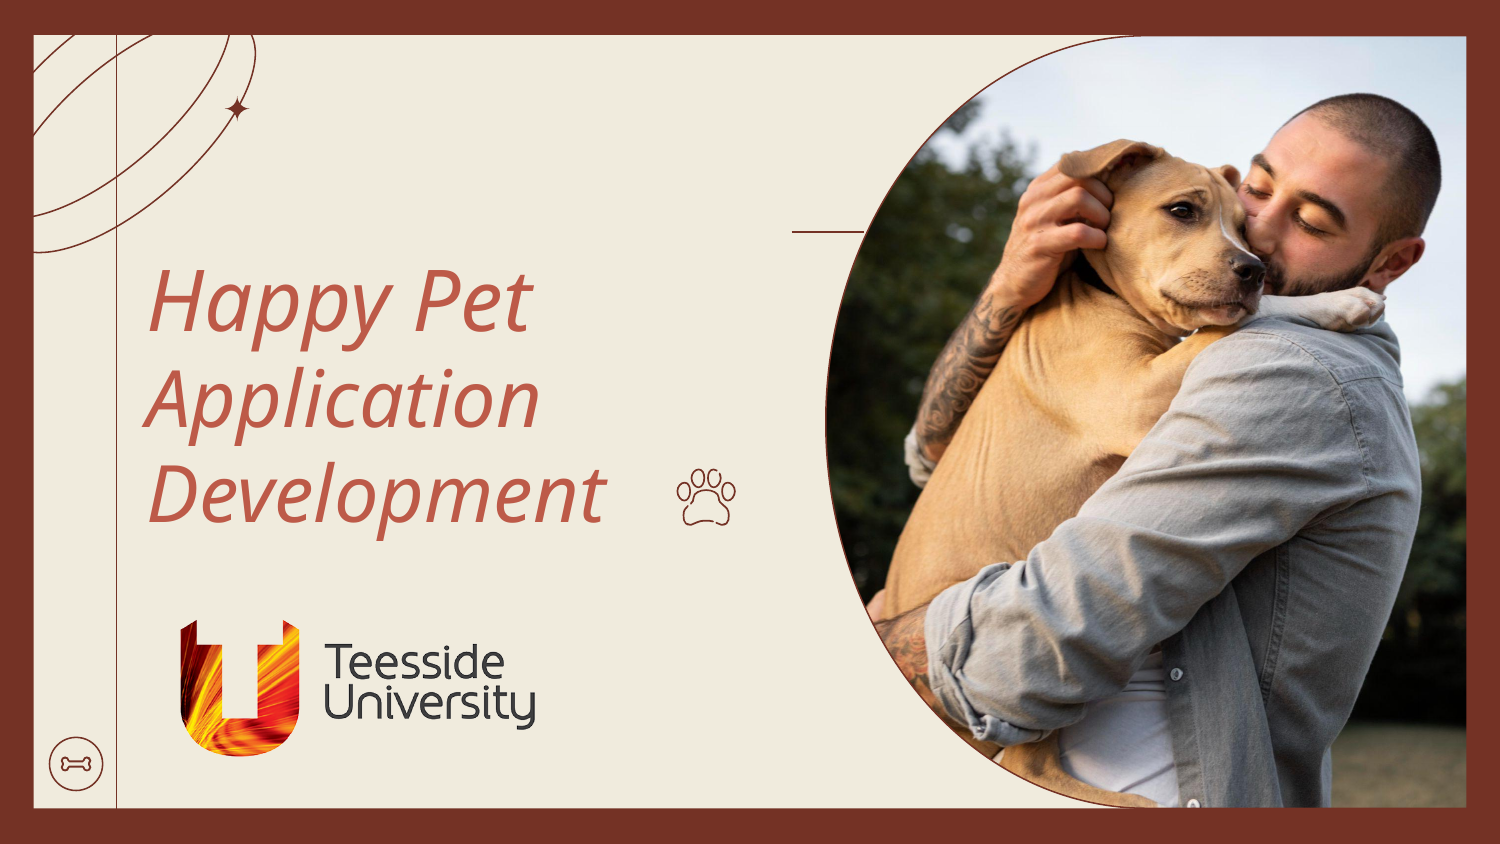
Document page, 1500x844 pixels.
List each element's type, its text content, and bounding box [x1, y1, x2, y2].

text_box [224, 95, 250, 122]
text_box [676, 468, 737, 526]
text_box [0, 181, 112, 253]
picture [825, 35, 1468, 809]
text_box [49, 737, 103, 791]
text_box [121, 18, 256, 225]
text_box [0, 0, 231, 219]
picture [154, 548, 560, 819]
title Happy Pet Application Development [121, 204, 820, 554]
